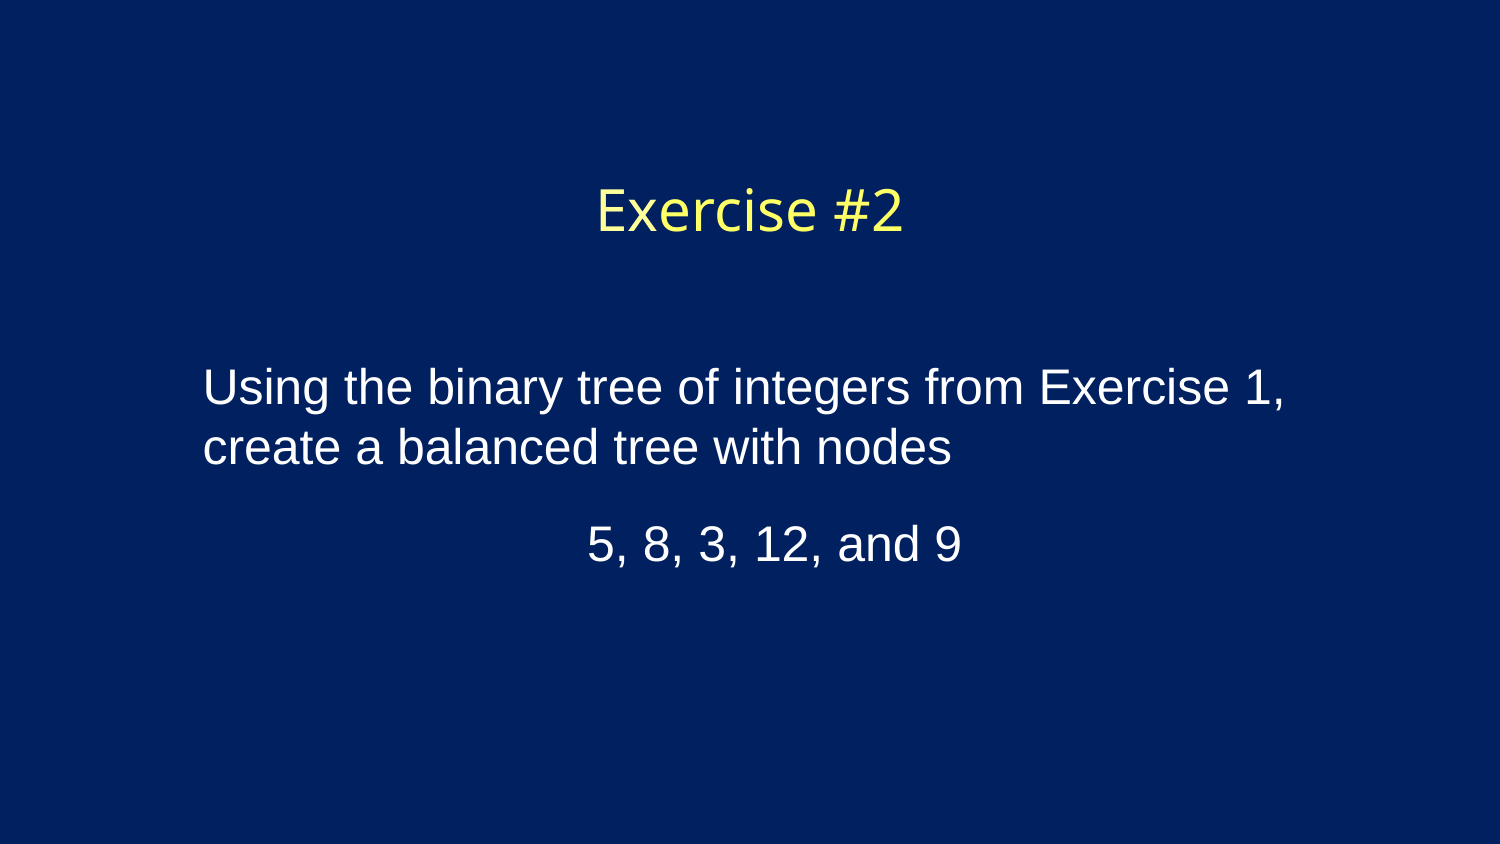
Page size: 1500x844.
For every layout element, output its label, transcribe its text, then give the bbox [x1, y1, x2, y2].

list Using the binary tree of integers from Exercise 1, create a balanced tree with nodes 5, 8, 3, 12, and 9 [187, 346, 1363, 747]
title Exercise #2 [43, 146, 1457, 269]
